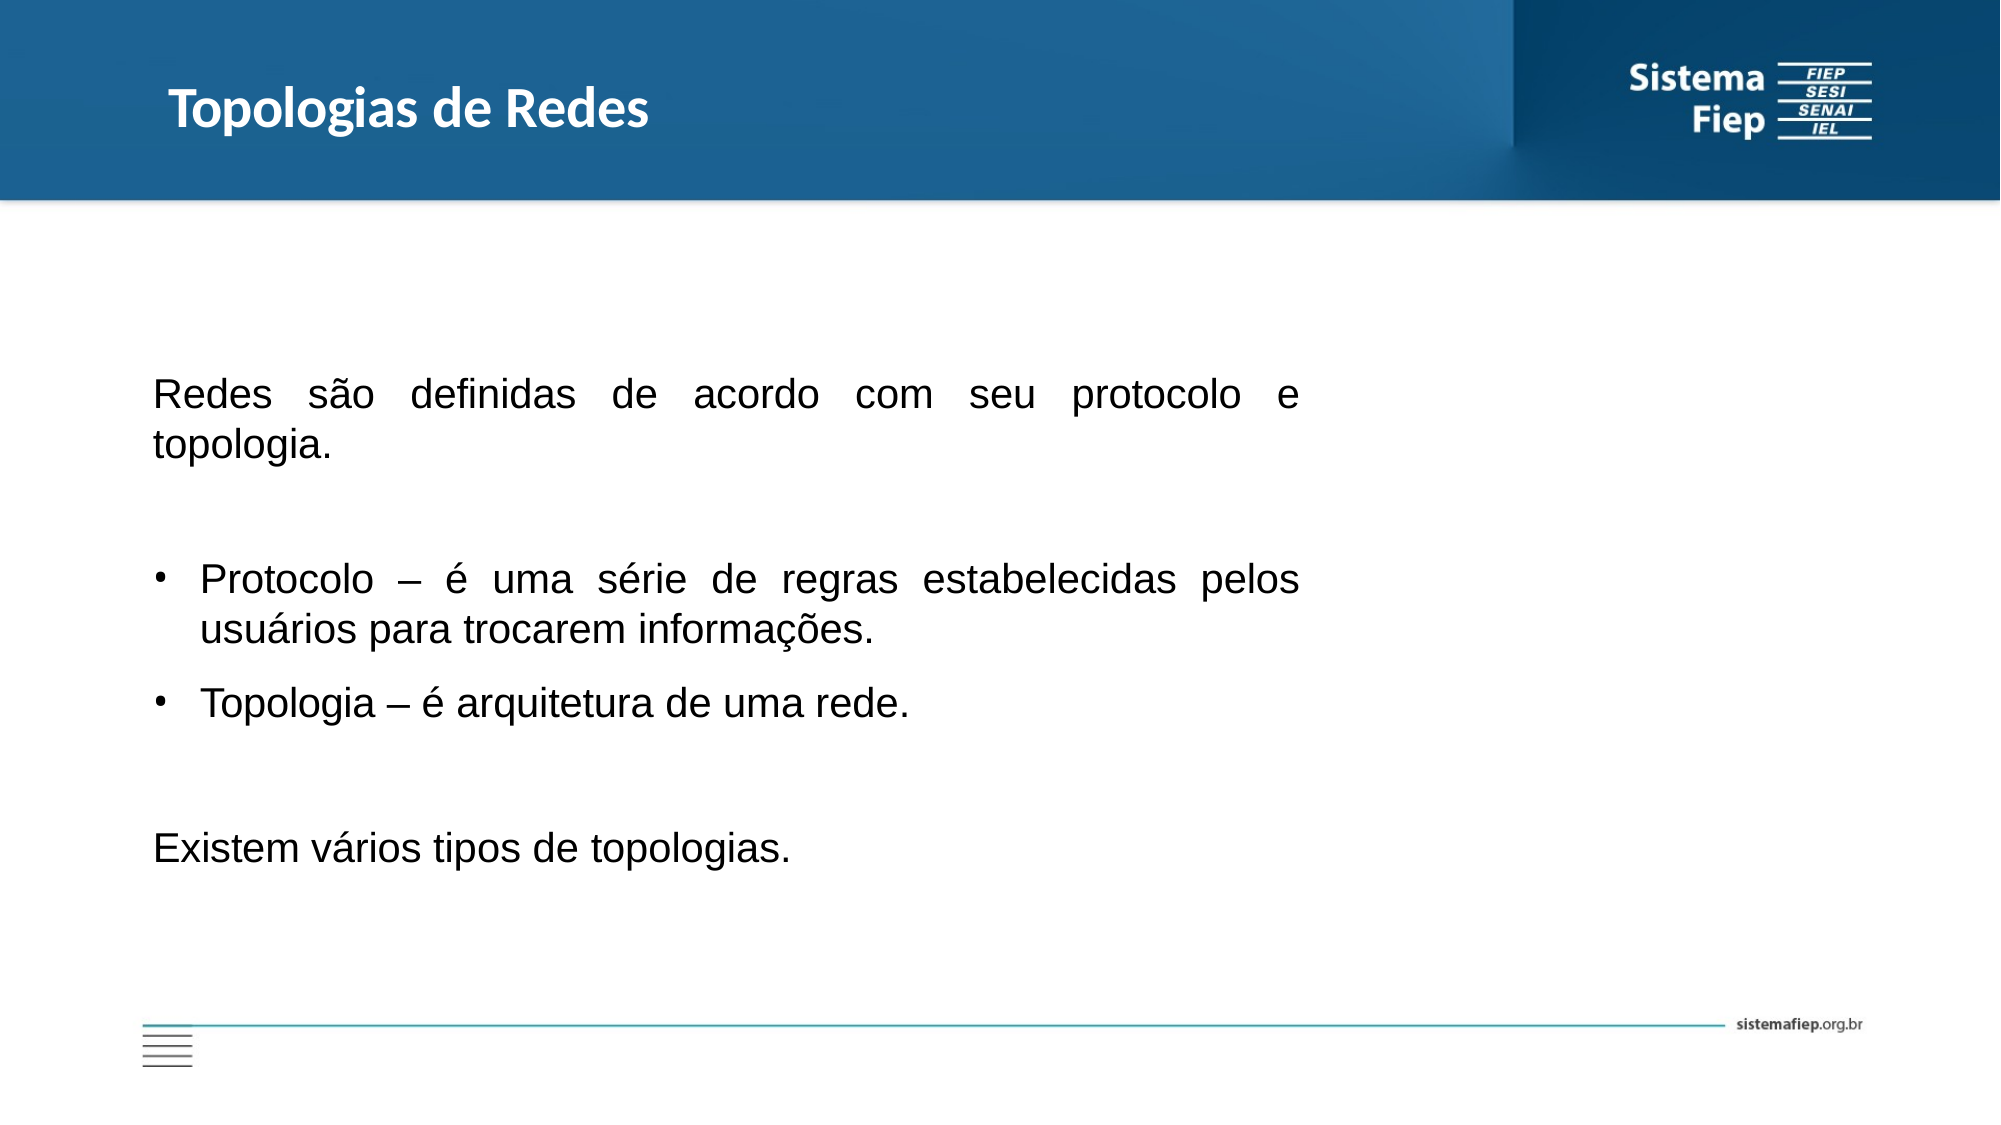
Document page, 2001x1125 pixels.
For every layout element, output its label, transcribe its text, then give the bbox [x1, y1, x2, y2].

text_box Redes são definidas de acordo com seu protocolo e topologia. Protocolo – é uma série de regras estabelecidas pelos usuários para trocarem informações. Topologia – é arquitetura de uma rede. Existem vários tipos de topologias. [150, 364, 1300, 872]
picture [0, 0, 2000, 1067]
title Topologias de Redes [166, 67, 660, 258]
